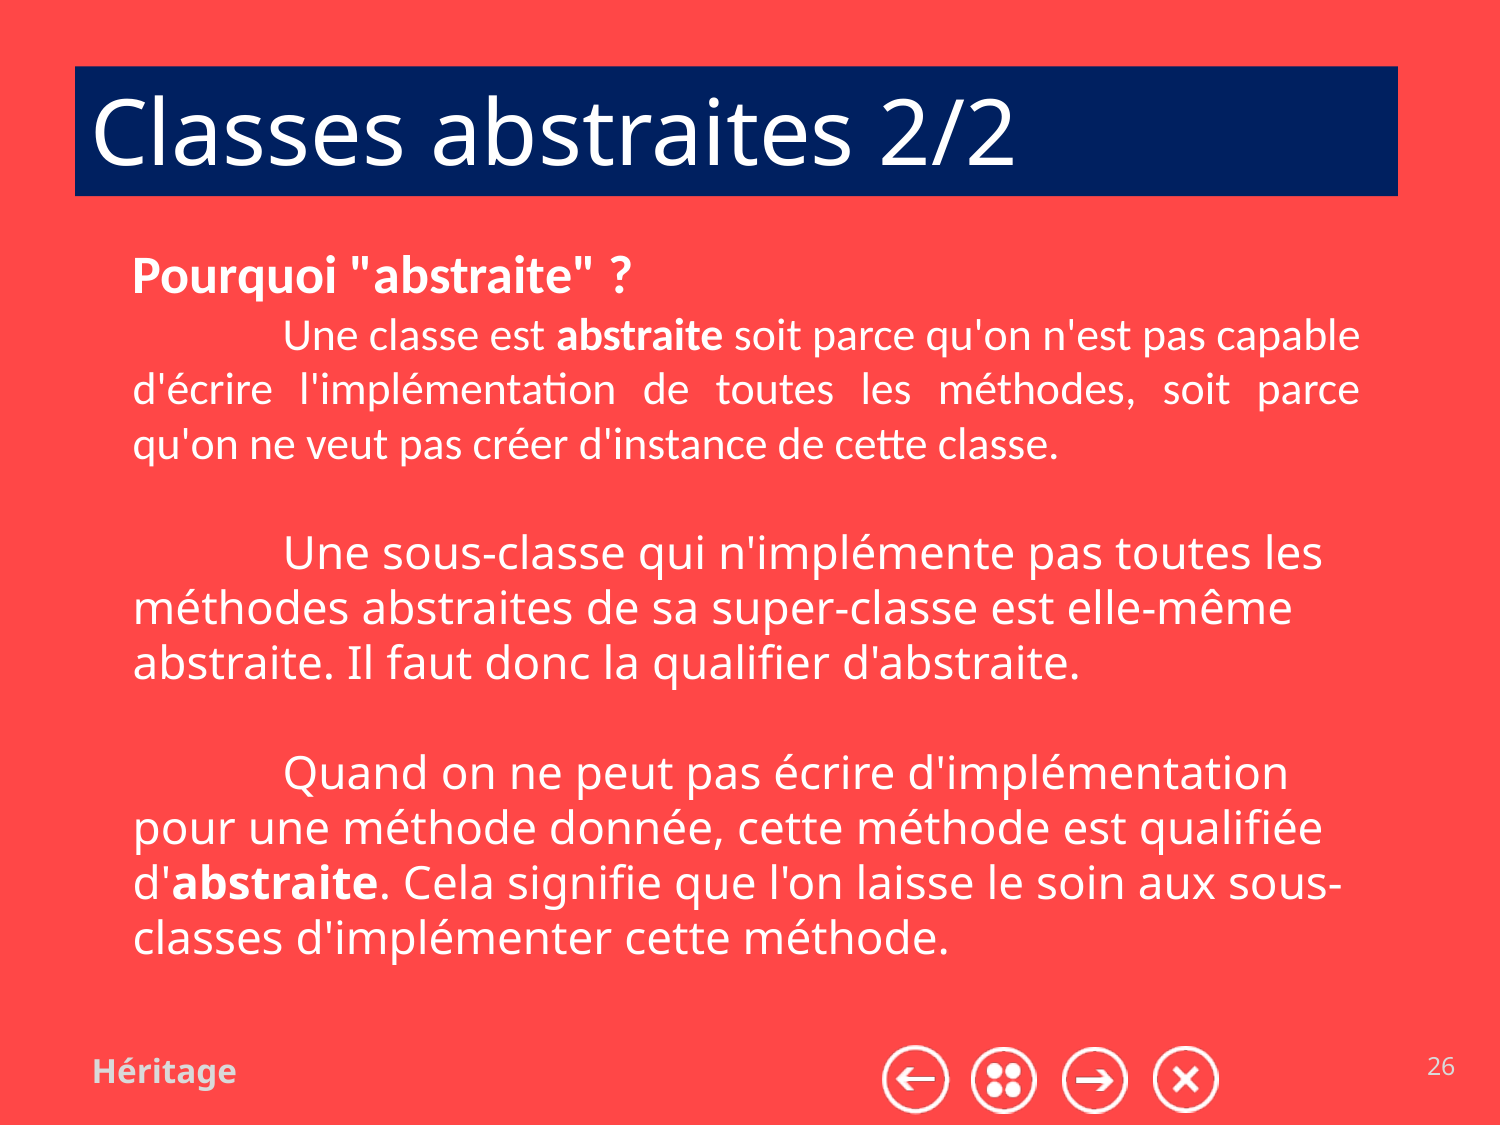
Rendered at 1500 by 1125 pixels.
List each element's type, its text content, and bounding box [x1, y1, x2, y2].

text_box Pourquoi "abstraite" ? Une classe est abstraite soit parce qu'on n'est pas capable d'écrire l'implémentation de toutes les méthodes, soit parce qu'on ne veut pas créer d'instance de cette classe. Une sous-classe qui n'implémente pas toutes les méthodes abstraites de sa super-classe est elle-même abstraite. Il faut donc la qualifier d'abstraite. Quand on ne peut pas écrire d'implémentation pour une méthode donnée, cette méthode est qualifiée d'abstraite. Cela signifie que l'on laisse le soin aux sous-classes d'implémenter cette méthode. [117, 231, 1376, 1027]
picture [971, 1047, 1037, 1114]
picture [1062, 1047, 1128, 1114]
title Classes abstraites 2/2 [75, 66, 1398, 197]
footer Héritage [76, 1042, 632, 1103]
picture [1153, 1046, 1219, 1113]
slide_number 26 [1316, 1042, 1471, 1103]
picture [882, 1045, 951, 1115]
